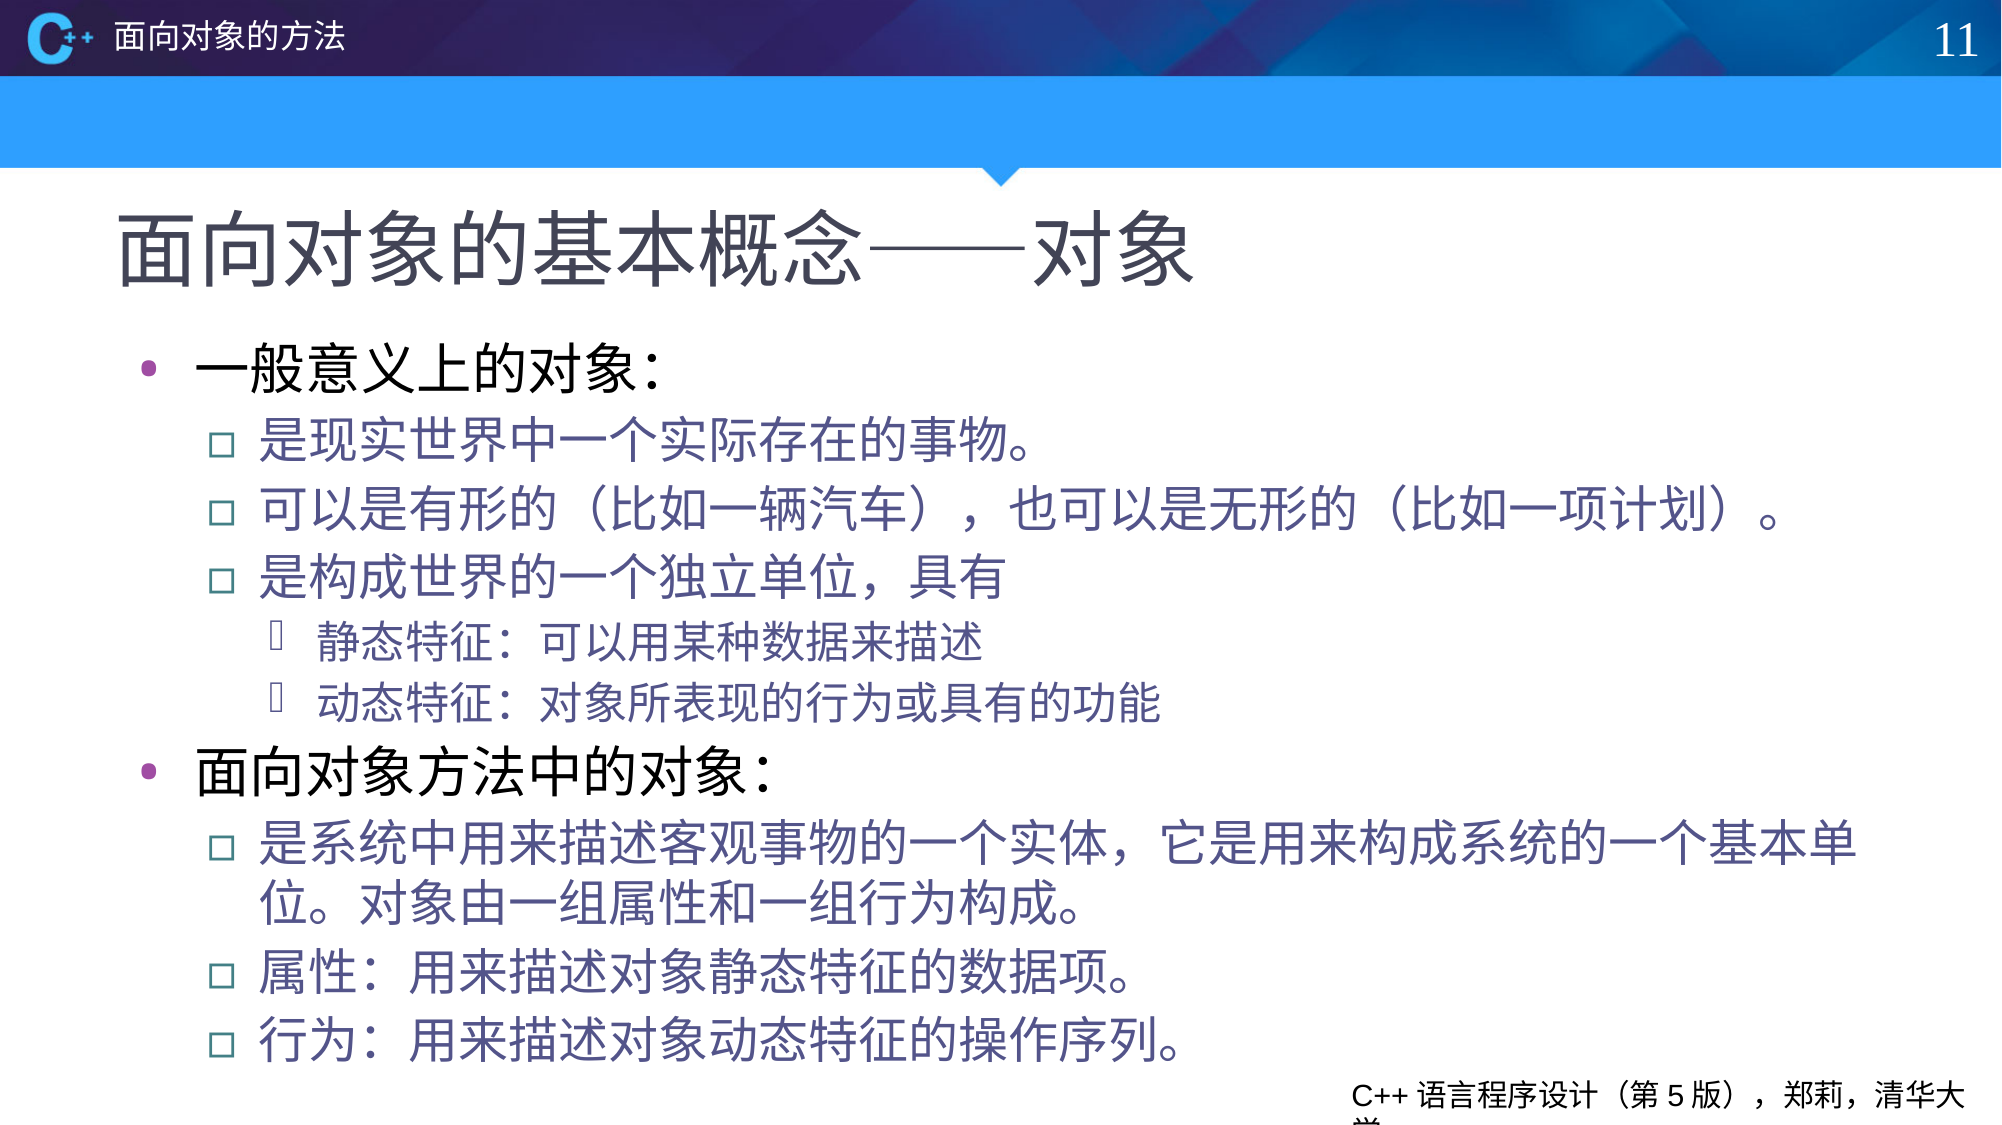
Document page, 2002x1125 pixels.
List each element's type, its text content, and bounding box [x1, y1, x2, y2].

text_box 面向对象的方法 [93, 0, 1844, 71]
list 一般意义上的对象： 是现实世界中一个实际存在的事物。 可以是有形的（比如一辆汽车），也可以是无形的（比如一项计划）。 是构成世界的一个独立单位，具有 静态特征：可以用某种数据来描述 动态特征：对象所表现的行为或具有的功能 面向对象方法中的对象： 是系统中用来描述客观事物的一个实体，它是用来构成系统的一个基本单位。对象由一组属性和一组行为构成。 属性：用来描述对象静态特征的数据项。 行为：用来描述对象动态特征的操作序列。 [100, 326, 1901, 1079]
slide_number 11 [1867, 6, 1996, 67]
picture [0, 0, 2002, 1125]
title 面向对象的基本概念——对象 [100, 168, 1901, 326]
